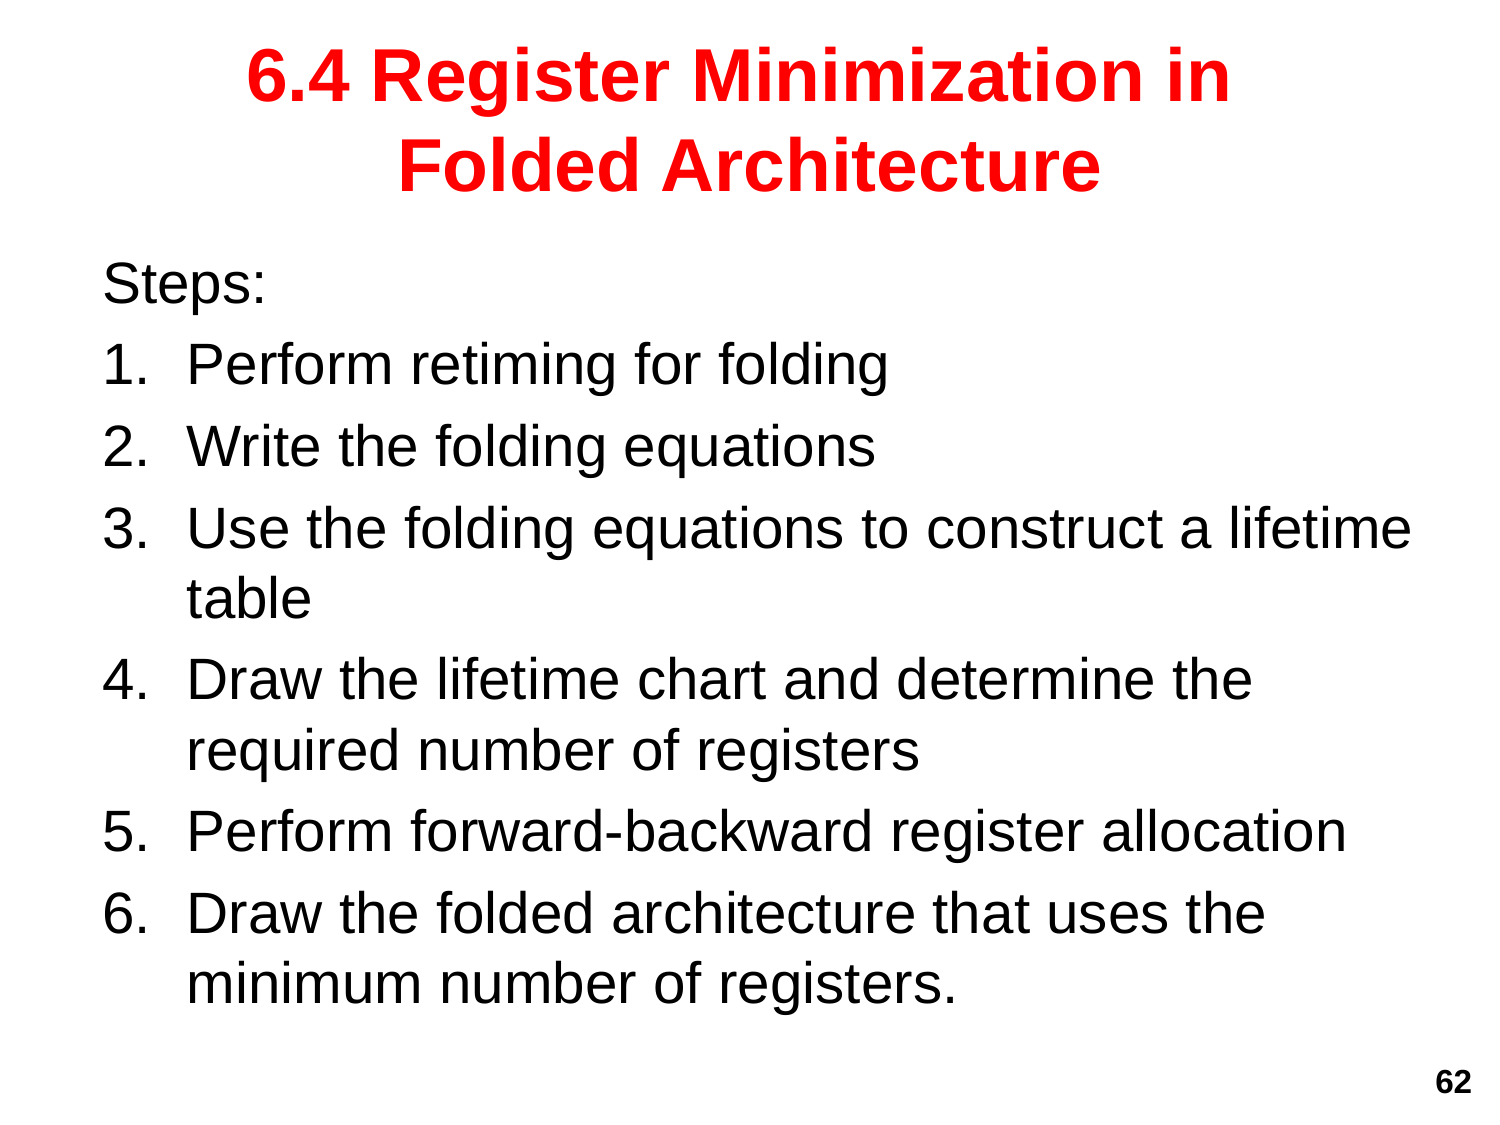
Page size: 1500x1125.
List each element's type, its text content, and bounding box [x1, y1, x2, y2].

title 6.4 Register Minimization in Folded Architecture [0, 44, 1500, 188]
slide_number 62 [1137, 1050, 1488, 1110]
list Steps: Perform retiming for folding Write the folding equations Use the folding equations to construct a lifetime table Draw the lifetime chart and determine the required number of registers Perform forward-backward register allocation Draw the folded architecture that uses the minimum number of registers. [87, 237, 1438, 1063]
